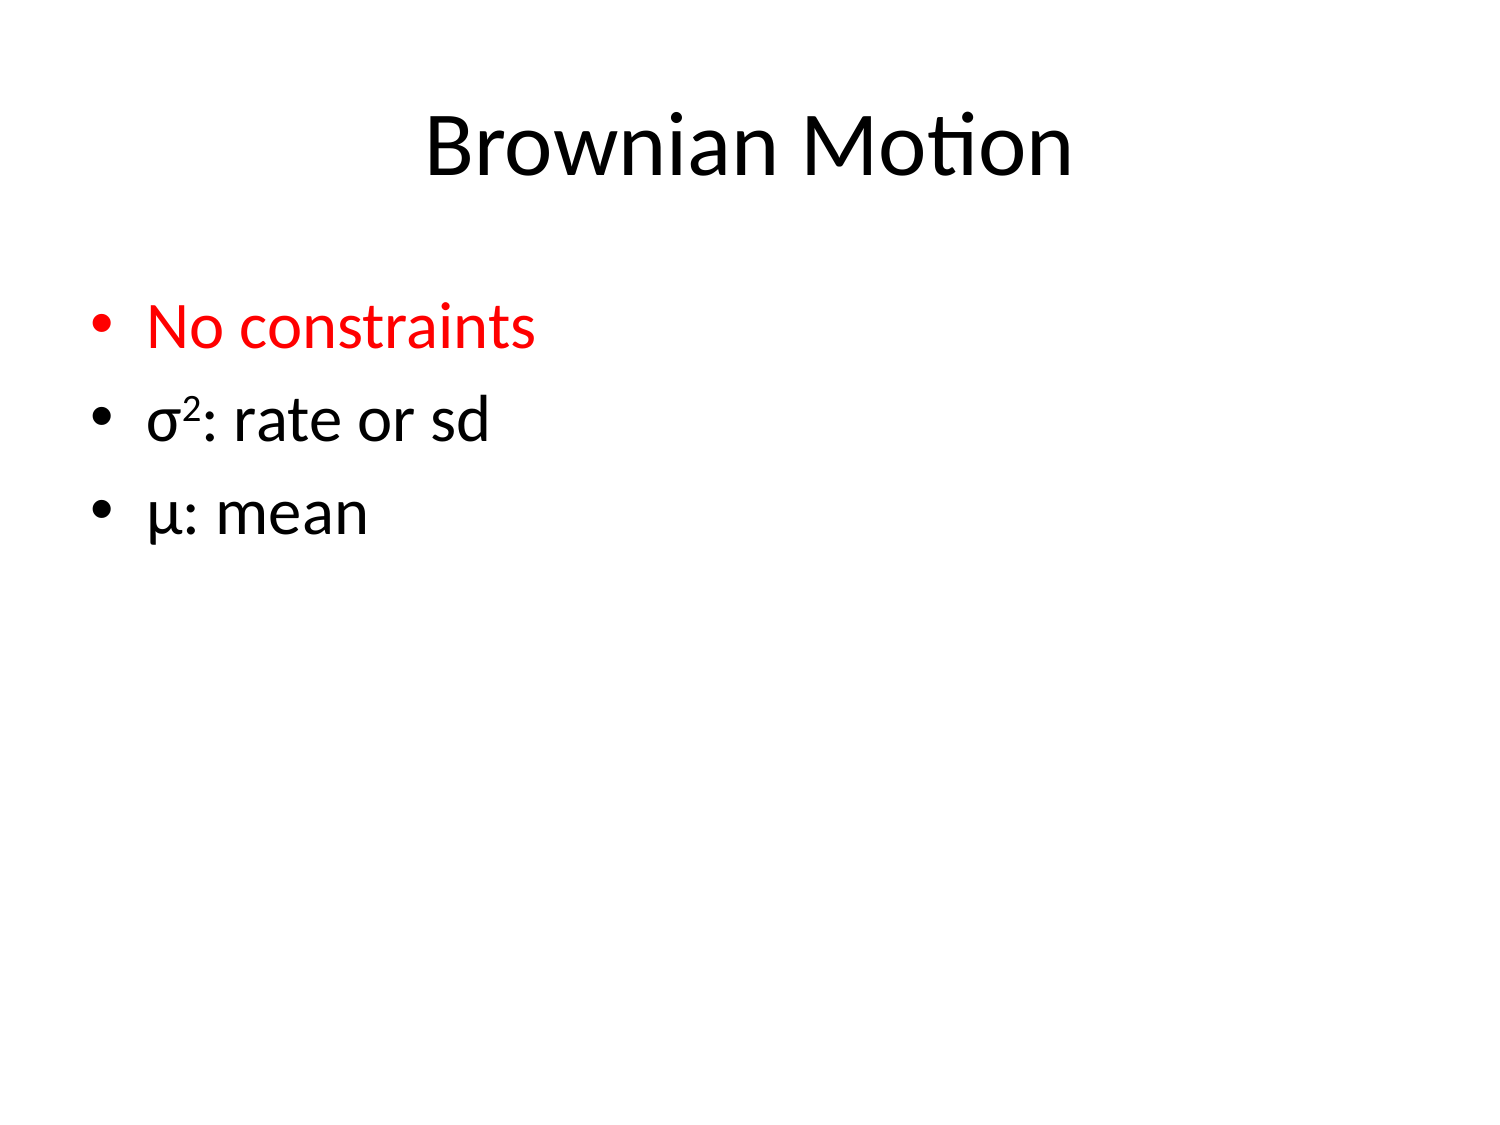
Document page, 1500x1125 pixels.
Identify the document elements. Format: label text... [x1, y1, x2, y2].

title Brownian Motion [75, 45, 1425, 233]
list No constraints σ2: rate or sd μ: mean [75, 274, 568, 799]
